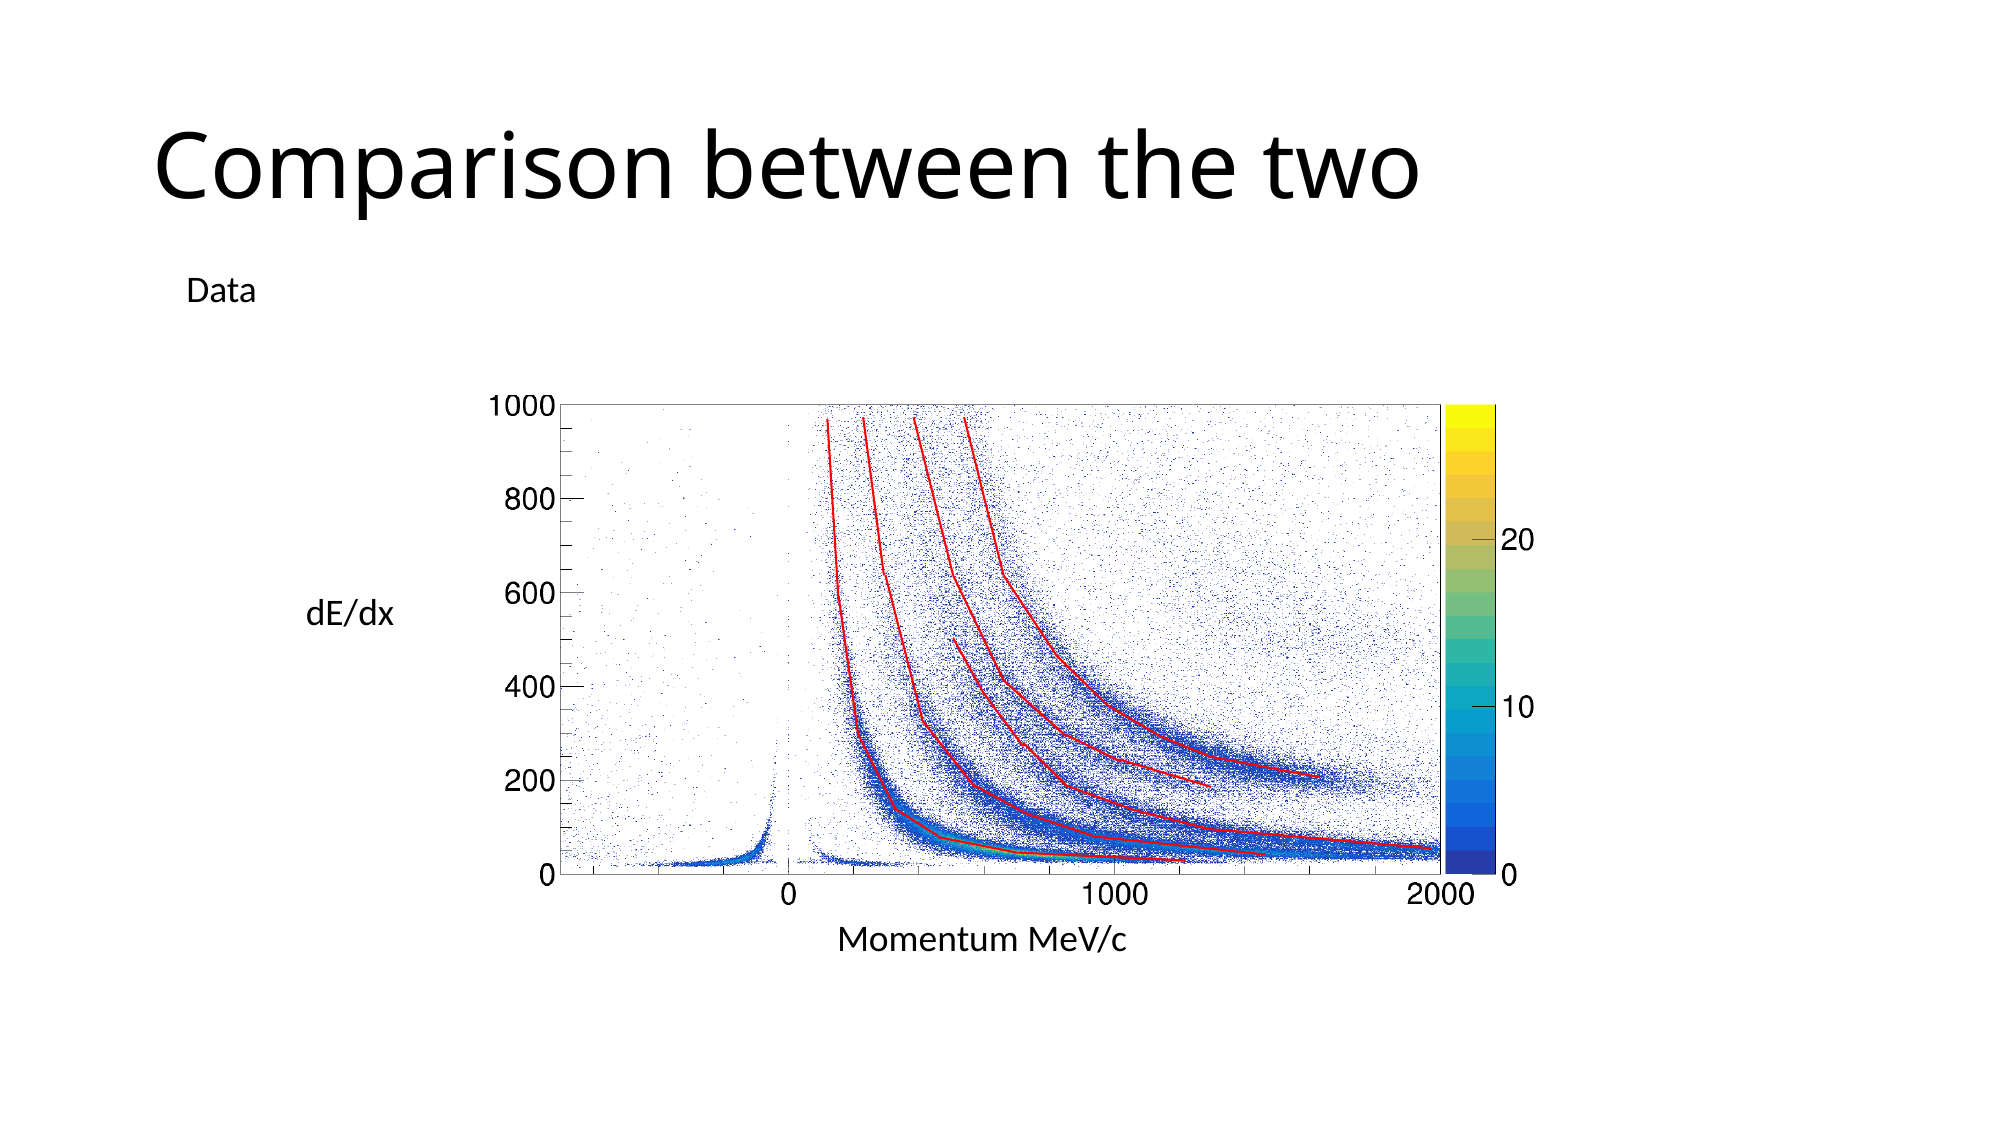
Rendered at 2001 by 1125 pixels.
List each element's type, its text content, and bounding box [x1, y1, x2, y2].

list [470, 395, 1540, 973]
text_box Data [171, 257, 737, 318]
title Comparison between the two [137, 59, 1863, 278]
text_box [827, 417, 1432, 861]
text_box dE/dx [291, 580, 470, 641]
